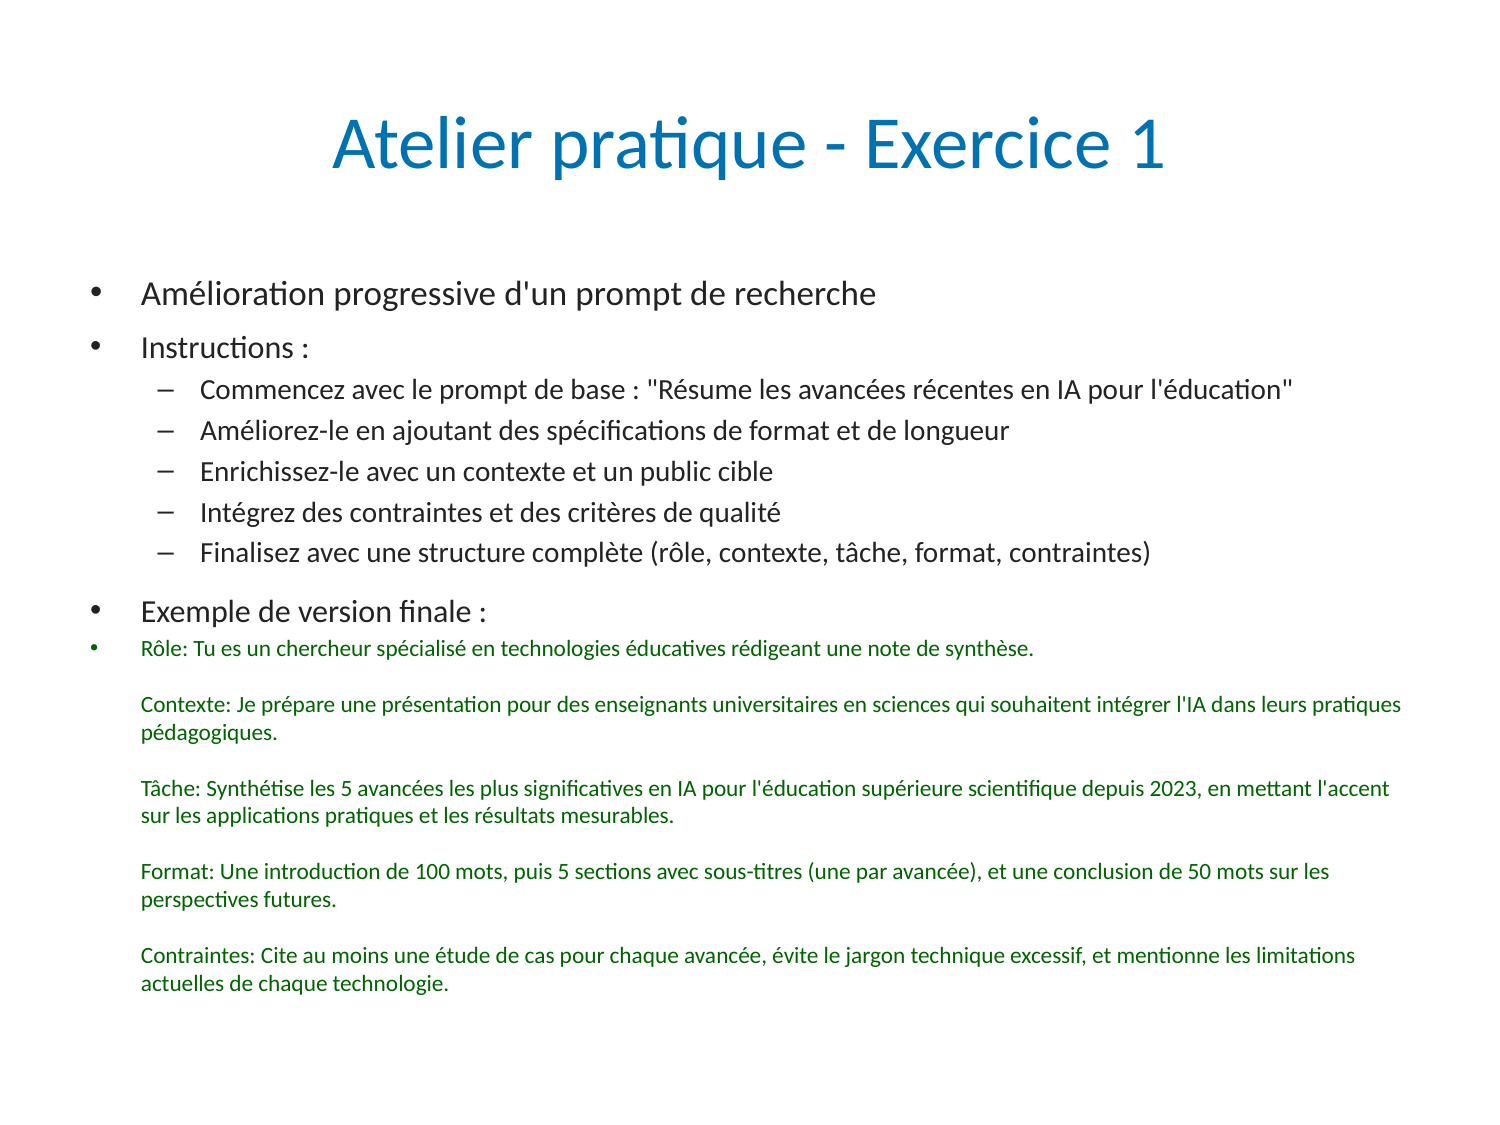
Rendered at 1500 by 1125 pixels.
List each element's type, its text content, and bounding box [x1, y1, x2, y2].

title Atelier pratique - Exercice 1 [75, 45, 1425, 233]
list Amélioration progressive d'un prompt de recherche Instructions : Commencez avec le prompt de base : "Résume les avancées récentes en IA pour l'éducation" Améliorez-le en ajoutant des spécifications de format et de longueur Enrichissez-le avec un contexte et un public cible Intégrez des contraintes et des critères de qualité Finalisez avec une structure complète (rôle, contexte, tâche, format, contraintes) Exemple de version finale : Rôle: Tu es un chercheur spécialisé en technologies éducatives rédigeant une note de synthèse. Contexte: Je prépare une présentation pour des enseignants universitaires en sciences qui souhaitent intégrer l'IA dans leurs pratiques pédagogiques. Tâche: Synthétise les 5 avancées les plus significatives en IA pour l'éducation supérieure scientifique depuis 2023, en mettant l'accent sur les applications pratiques et les résultats mesurables. Format: Une introduction de 100 mots, puis 5 sections avec sous-titres (une par avancée), et une conclusion de 50 mots sur les perspectives futures. Contraintes: Cite au moins une étude de cas pour chaque avancée, évite le jargon technique excessif, et mentionne les limitations actuelles de chaque technologie. [75, 262, 1439, 1005]
